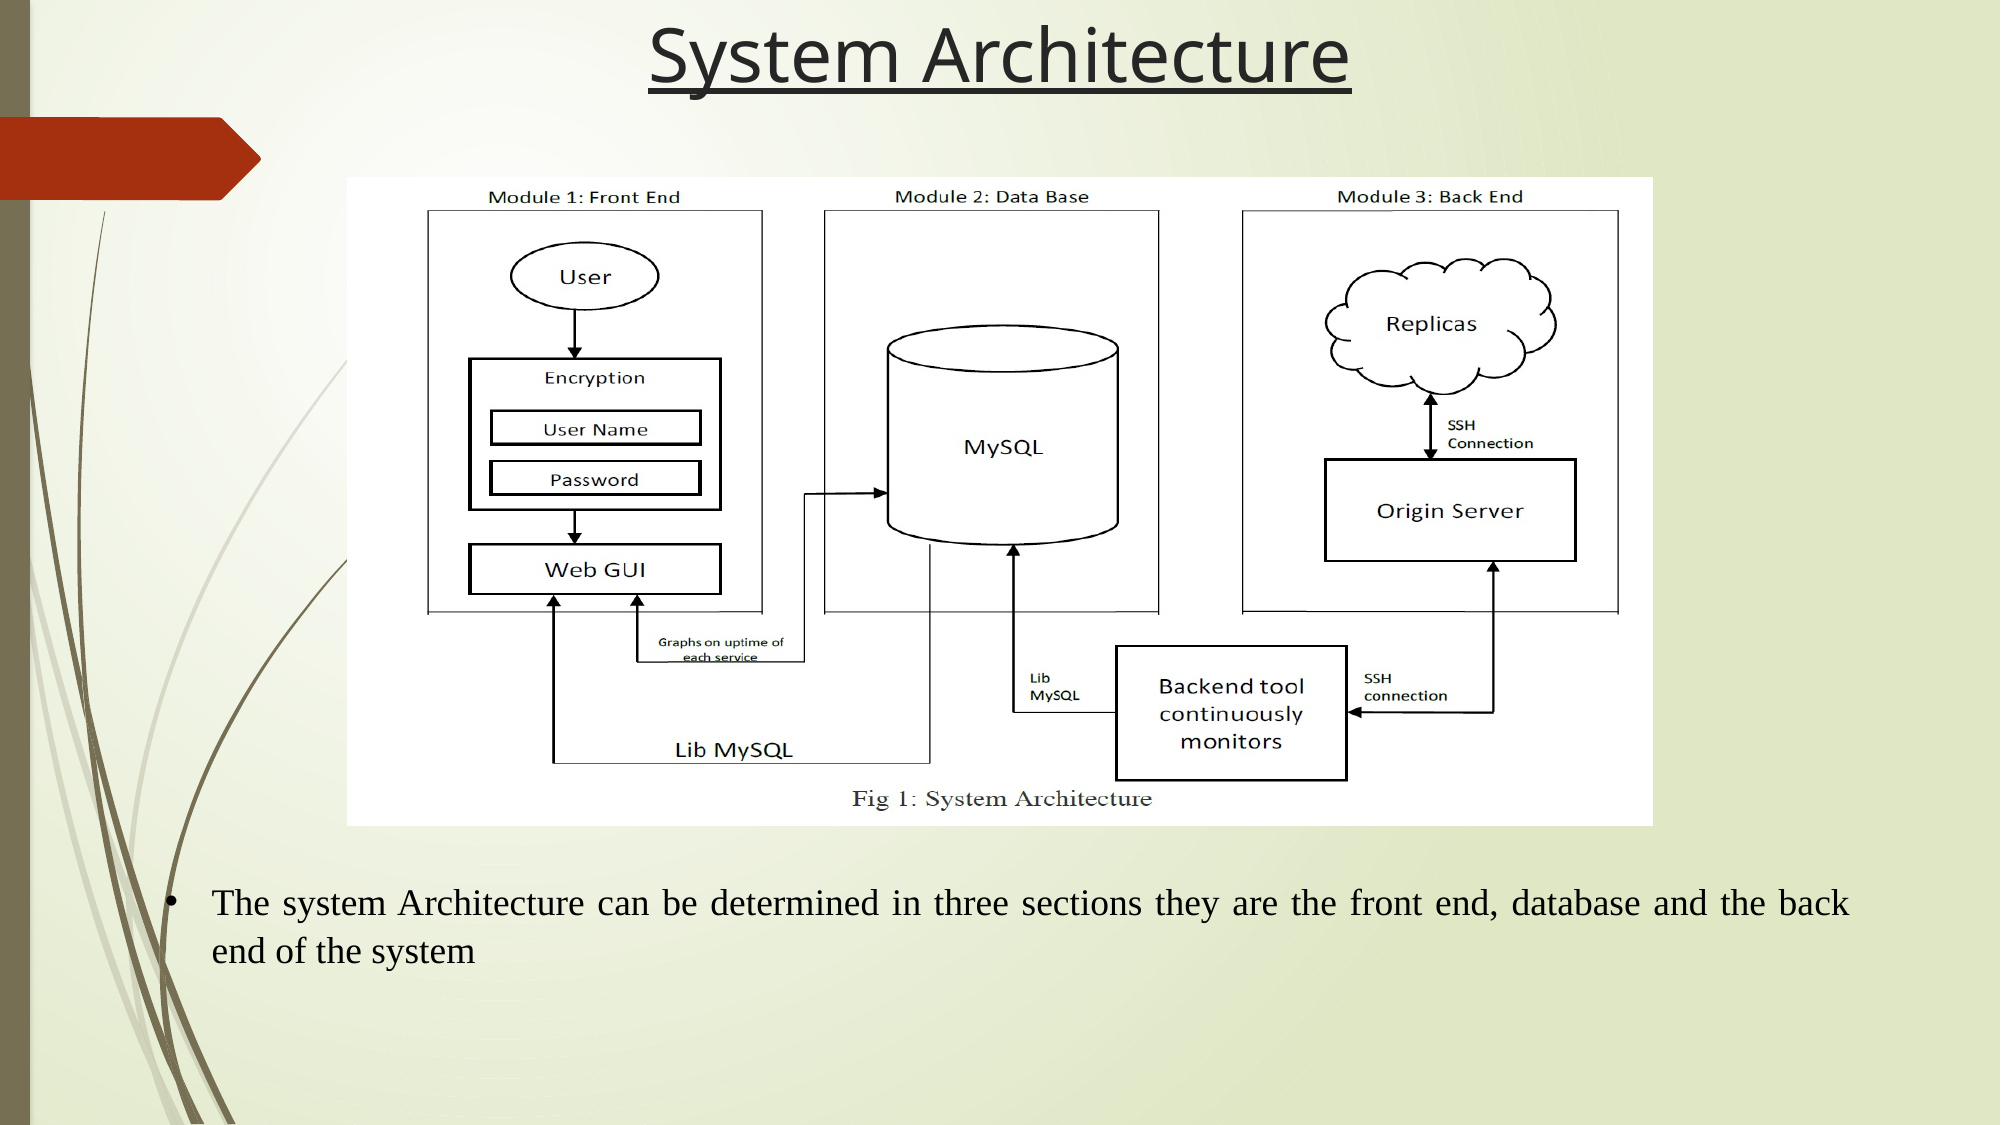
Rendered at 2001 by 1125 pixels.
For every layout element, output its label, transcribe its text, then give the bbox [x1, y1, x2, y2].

text_box The system Architecture can be determined in three sections they are the front end, database and the back end of the system [50, 868, 1882, 979]
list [347, 177, 1653, 826]
title System Architecture [137, 0, 1863, 178]
